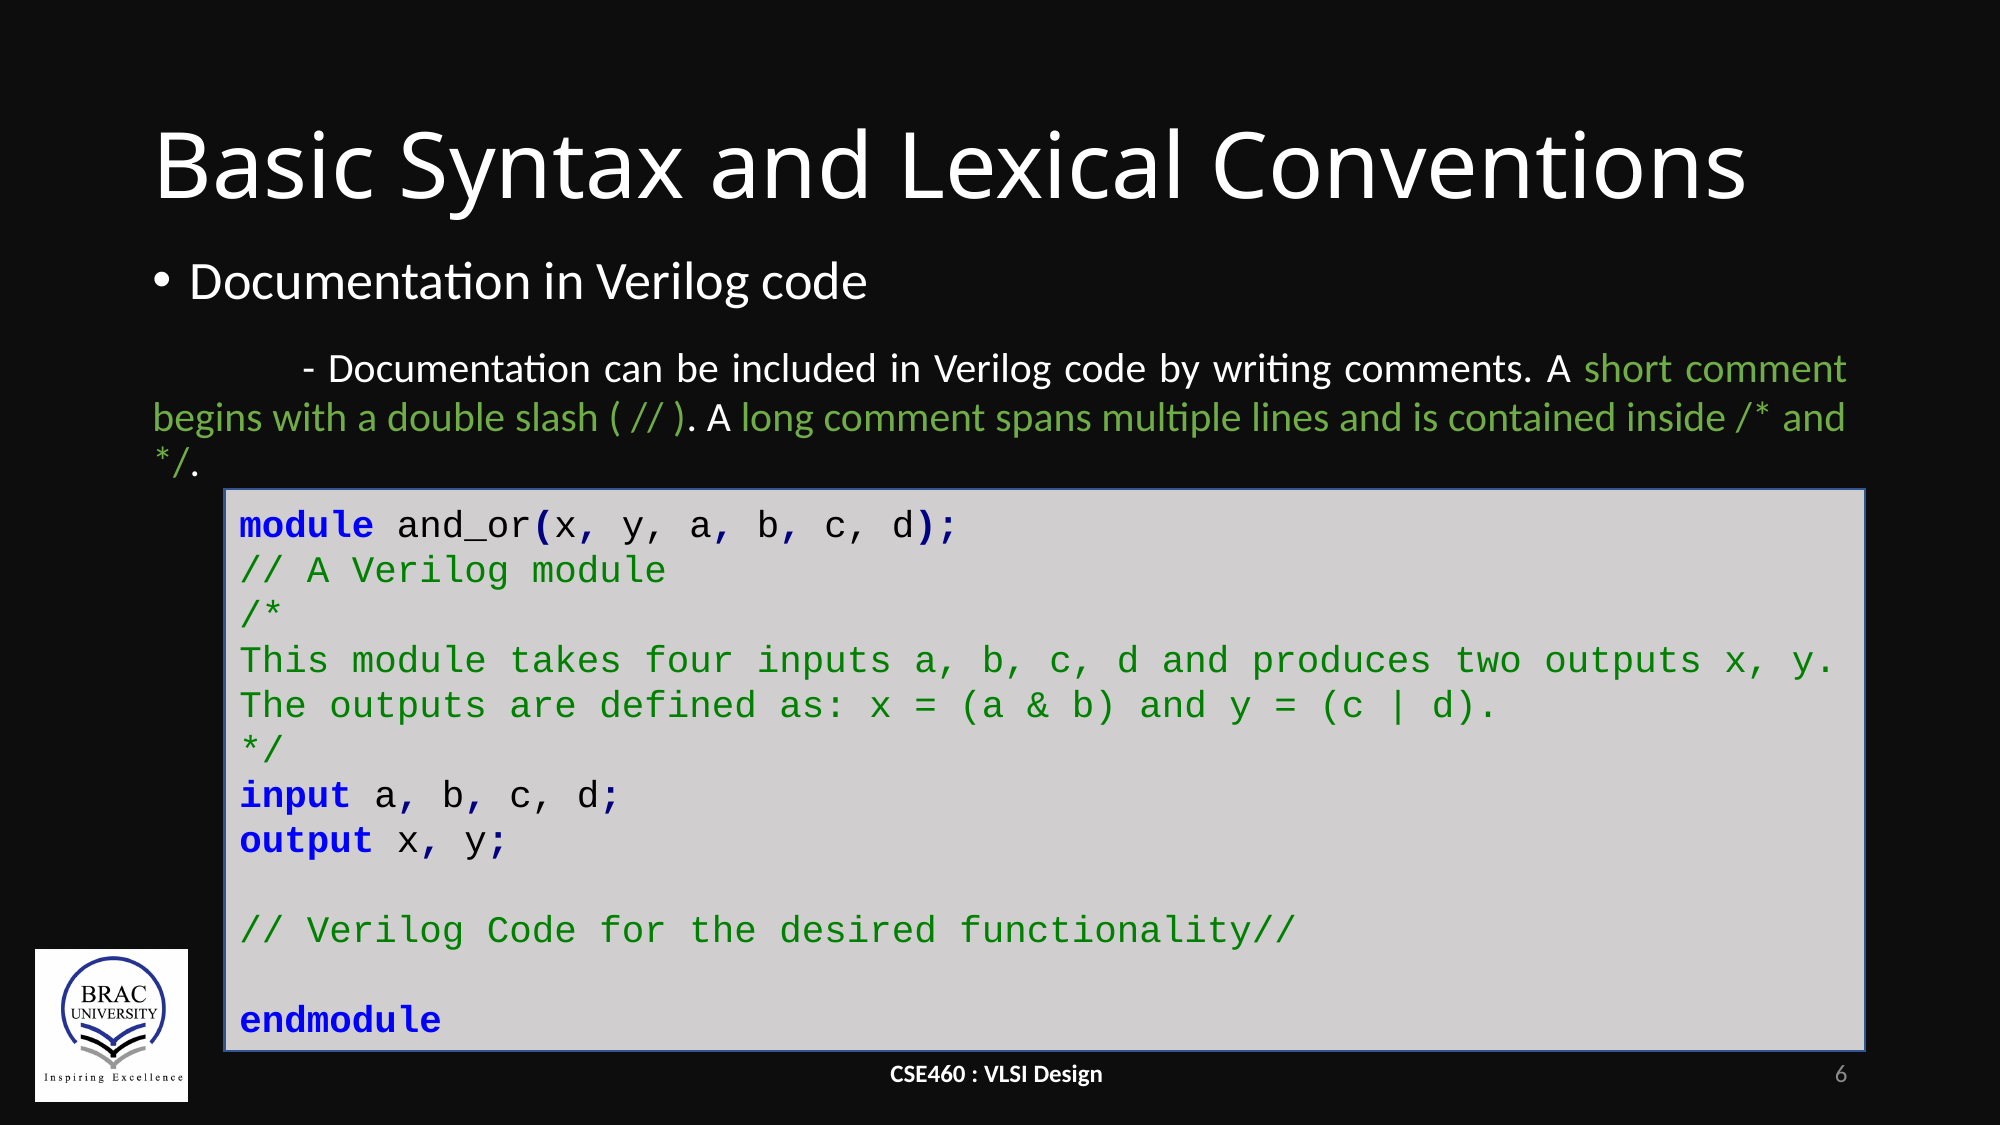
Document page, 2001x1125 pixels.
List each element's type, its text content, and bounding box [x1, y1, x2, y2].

picture [35, 949, 188, 1103]
slide_number 6 [1412, 1052, 1863, 1103]
title Basic Syntax and Lexical Conventions [137, 59, 1863, 245]
list Documentation in Verilog code - Documentation can be included in Verilog code by writing comments. A short comment begins with a double slash ( // ). A long comment spans multiple lines and is contained inside /* and */. [137, 245, 1863, 1103]
text_box module and_or(x, y, a, b, c, d); // A Verilog module /* This module takes four inputs a, b, c, d and produces two outputs x, y. The outputs are defined as: x = (a & b) and y = (c | d). */ input a, b, c, d; output x, y; // Verilog Code for the desired functionality// endmodule [223, 488, 1866, 1052]
footer CSE460 : VLSI Design [662, 1042, 1338, 1103]
